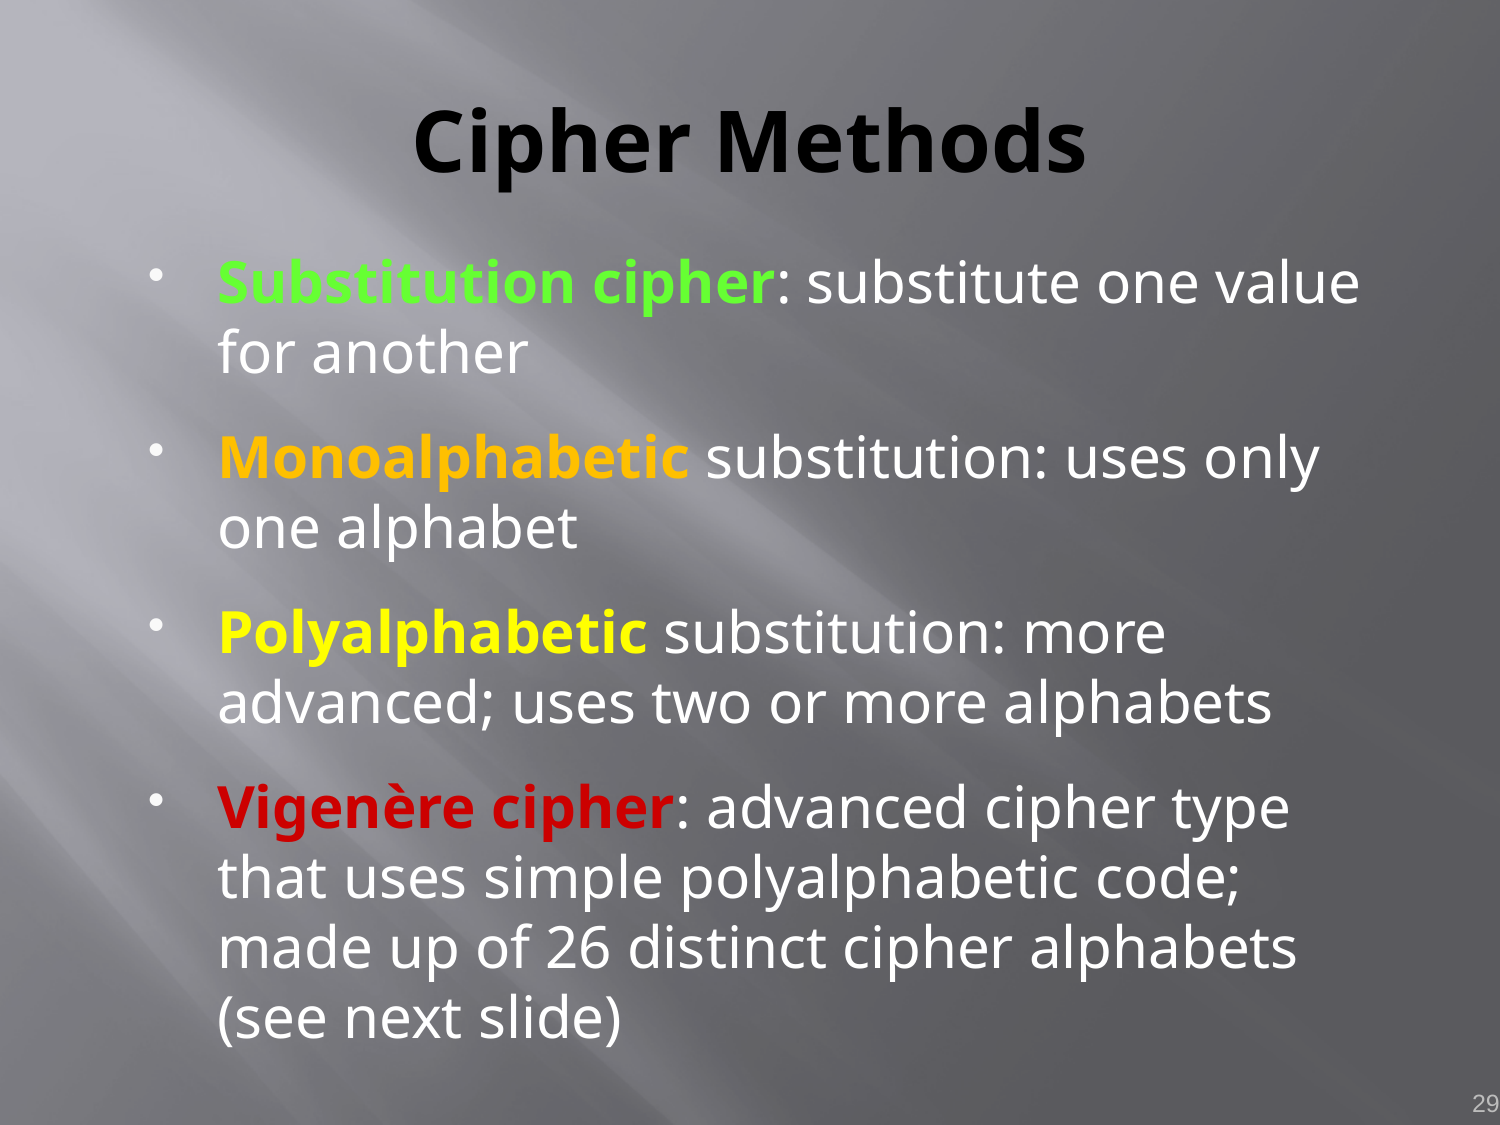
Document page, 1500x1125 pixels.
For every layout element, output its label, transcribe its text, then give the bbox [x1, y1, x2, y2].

slide_number 29 [1187, 1050, 1500, 1125]
list Substitution cipher: substitute one value for another Monoalphabetic substitution: uses only one alphabet Polyalphabetic substitution: more advanced; uses two or more alphabets Vigenère cipher: advanced cipher type that uses simple polyalphabetic code; made up of 26 distinct cipher alphabets (see next slide) [112, 237, 1413, 1050]
title Cipher Methods [75, 45, 1425, 233]
